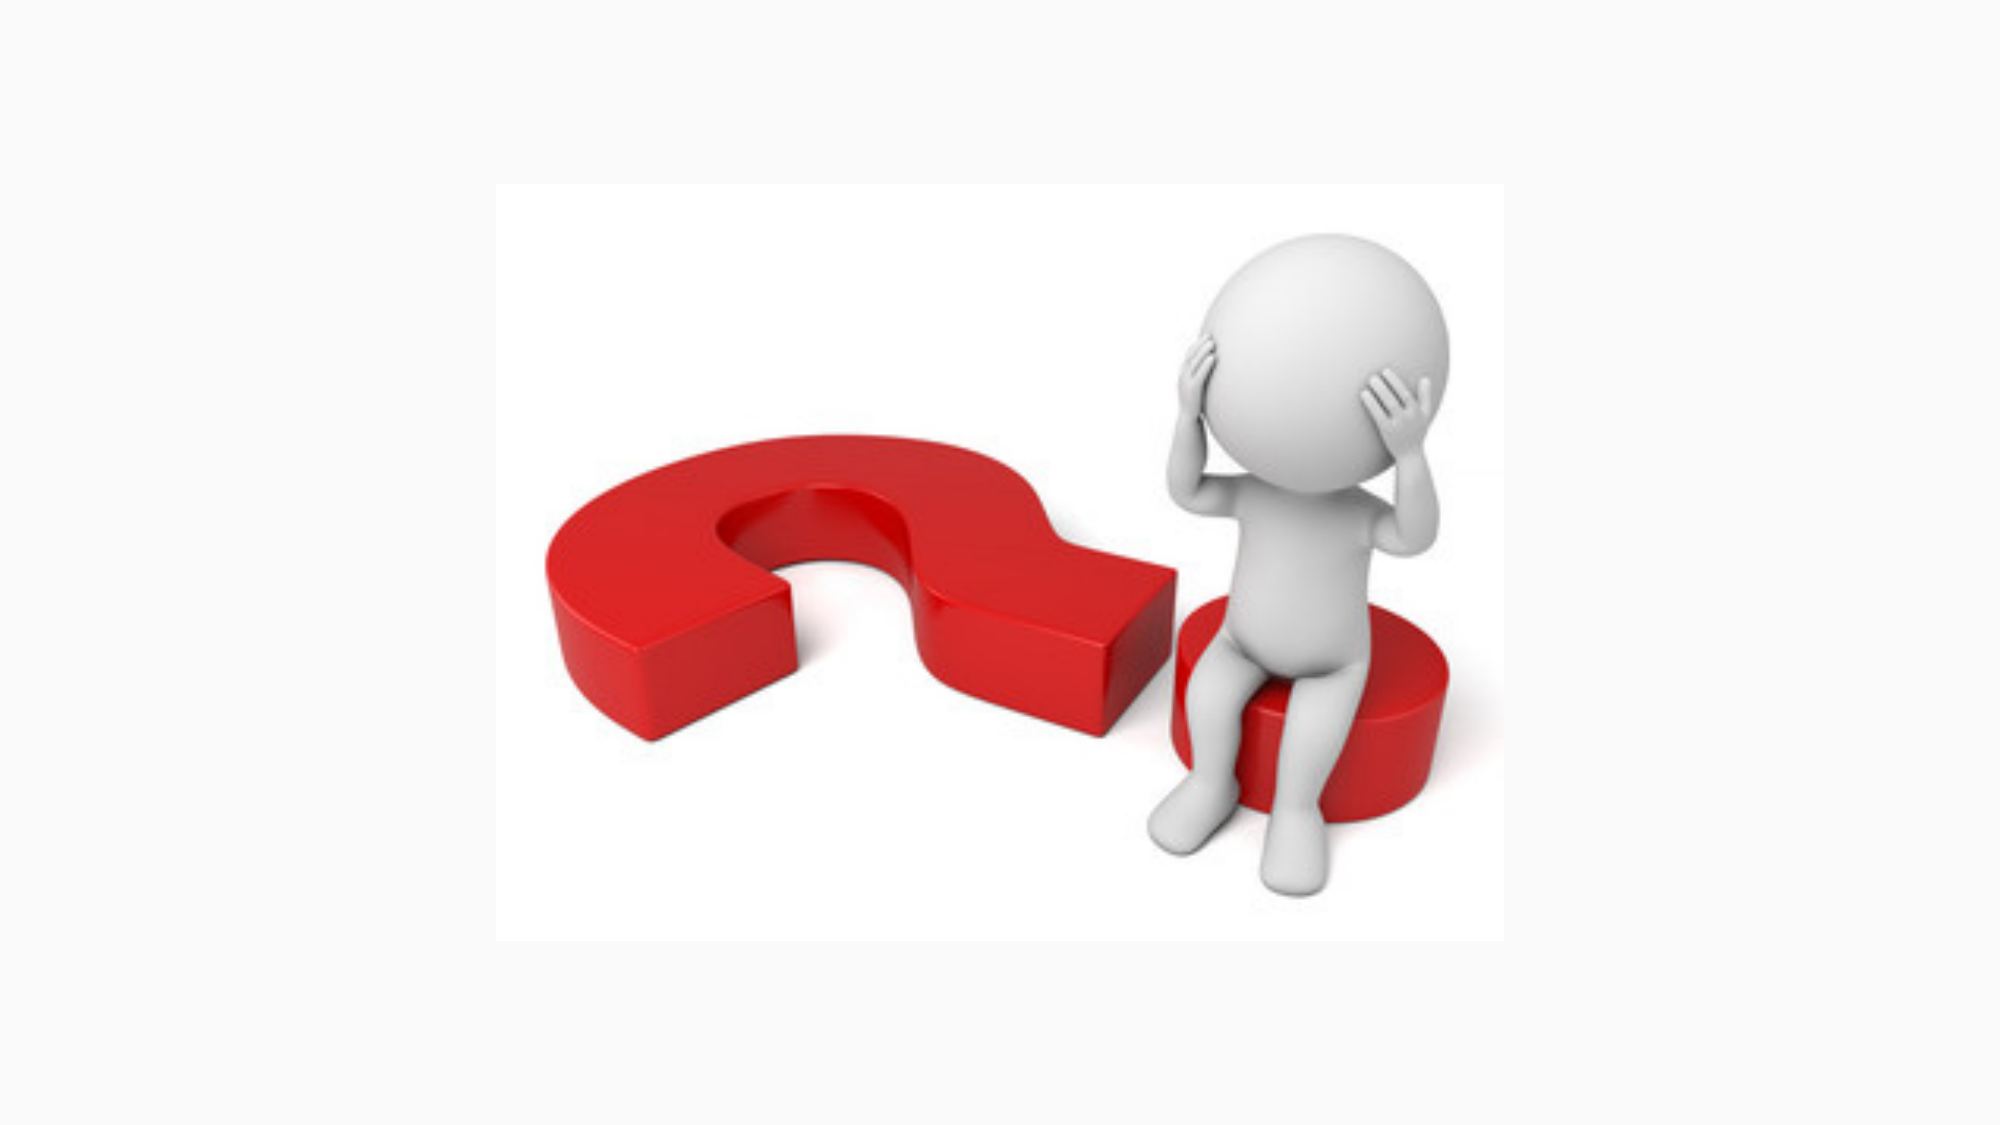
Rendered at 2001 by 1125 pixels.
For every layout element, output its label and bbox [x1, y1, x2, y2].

picture [495, 184, 1504, 941]
